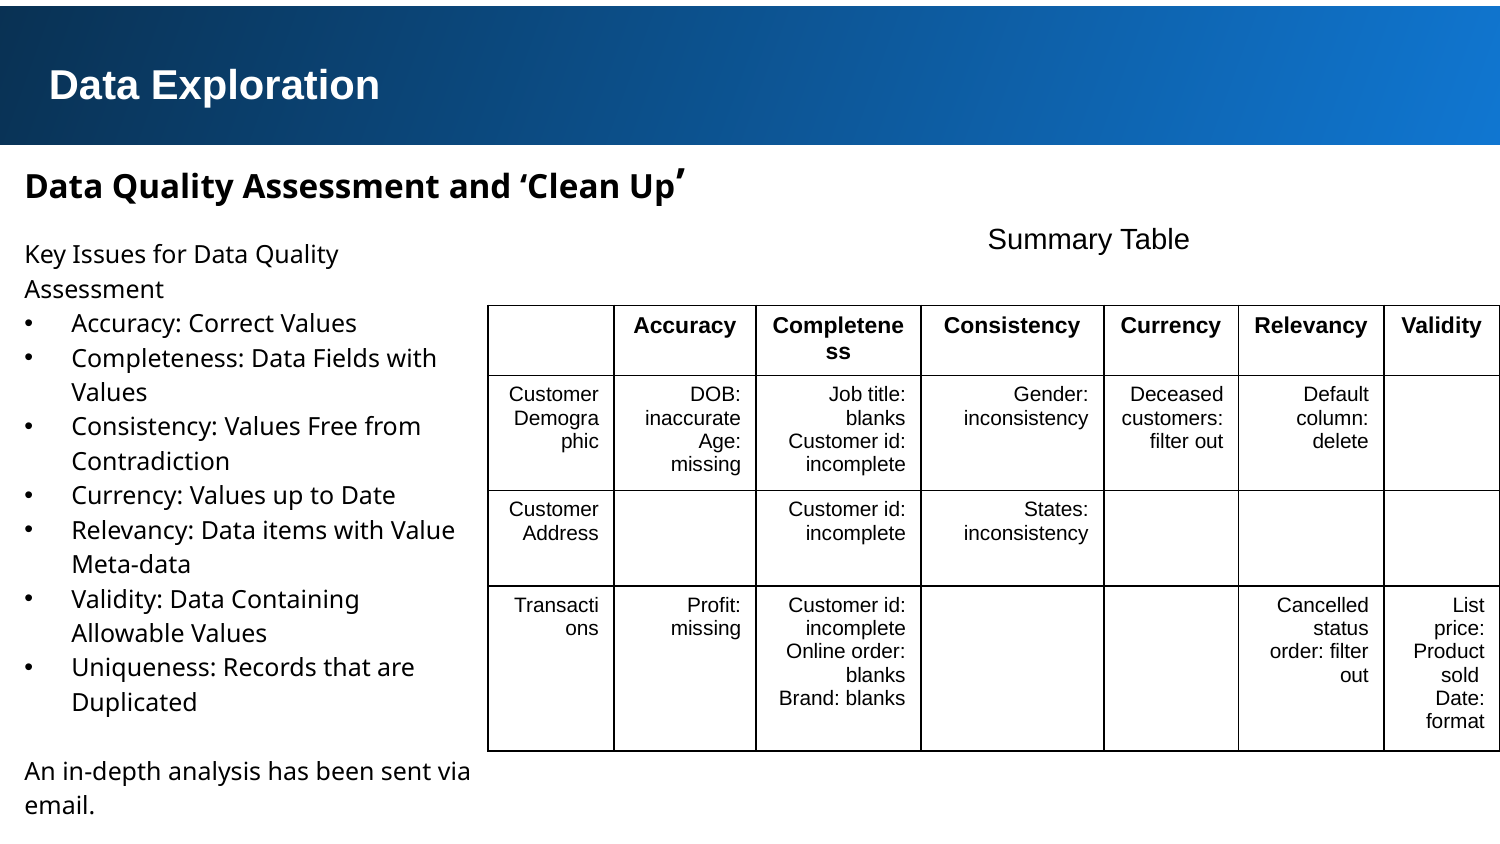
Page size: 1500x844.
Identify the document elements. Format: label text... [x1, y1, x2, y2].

table_cell Deceased customers: filter out [1105, 376, 1238, 490]
table_cell [1385, 491, 1499, 585]
text_box [0, 6, 1500, 145]
table_cell Customer Address [489, 491, 613, 585]
table_header Consistency [922, 306, 1103, 375]
table_cell Profit: missing [615, 587, 755, 750]
table_cell [1385, 376, 1499, 490]
text_box Summary Table [711, 212, 1466, 263]
table_cell [1105, 491, 1238, 585]
table_cell DOB: inaccurate Age: missing [615, 376, 755, 490]
table_header Currency [1105, 306, 1238, 375]
table_header Completeness [757, 306, 920, 375]
table_cell Customer id: incomplete Online order: blanks Brand: blanks [757, 587, 920, 750]
table_cell Customer id: incomplete [757, 491, 920, 585]
table_cell Customer Demographic [489, 376, 613, 490]
table_cell States: inconsistency [922, 491, 1103, 585]
table_header Accuracy [615, 306, 755, 375]
table_cell Cancelled status order: filter out [1239, 587, 1383, 750]
text_box Key Issues for Data Quality Assessment Accuracy: Correct Values Completeness: Data Fields with Values Consistency: Values Free from Contradiction Currency: Values up to Date Relevancy: Data items with Value Meta-data Validity: Data Containing Allowable Values Uniqueness: Records that are Duplicated An in-depth analysis has been sent via email. [9, 219, 488, 835]
table_cell Job title: blanks Customer id: incomplete [757, 376, 920, 490]
text_box Data Quality Assessment and ‘Clean Up’ [9, 134, 1415, 222]
table_cell List price: Product sold Date: format [1385, 587, 1499, 750]
table_cell Transactions [489, 587, 613, 750]
table_cell [1239, 491, 1383, 585]
table_header [489, 306, 613, 375]
table_header Relevancy [1239, 306, 1383, 375]
text_box Data Exploration [33, 43, 1439, 124]
table_header Validity [1385, 306, 1499, 375]
table_cell [1105, 587, 1238, 750]
table_cell Default column: delete [1239, 376, 1383, 490]
table_cell [615, 491, 755, 585]
table_cell Gender: inconsistency [922, 376, 1103, 490]
table_cell [922, 587, 1103, 750]
